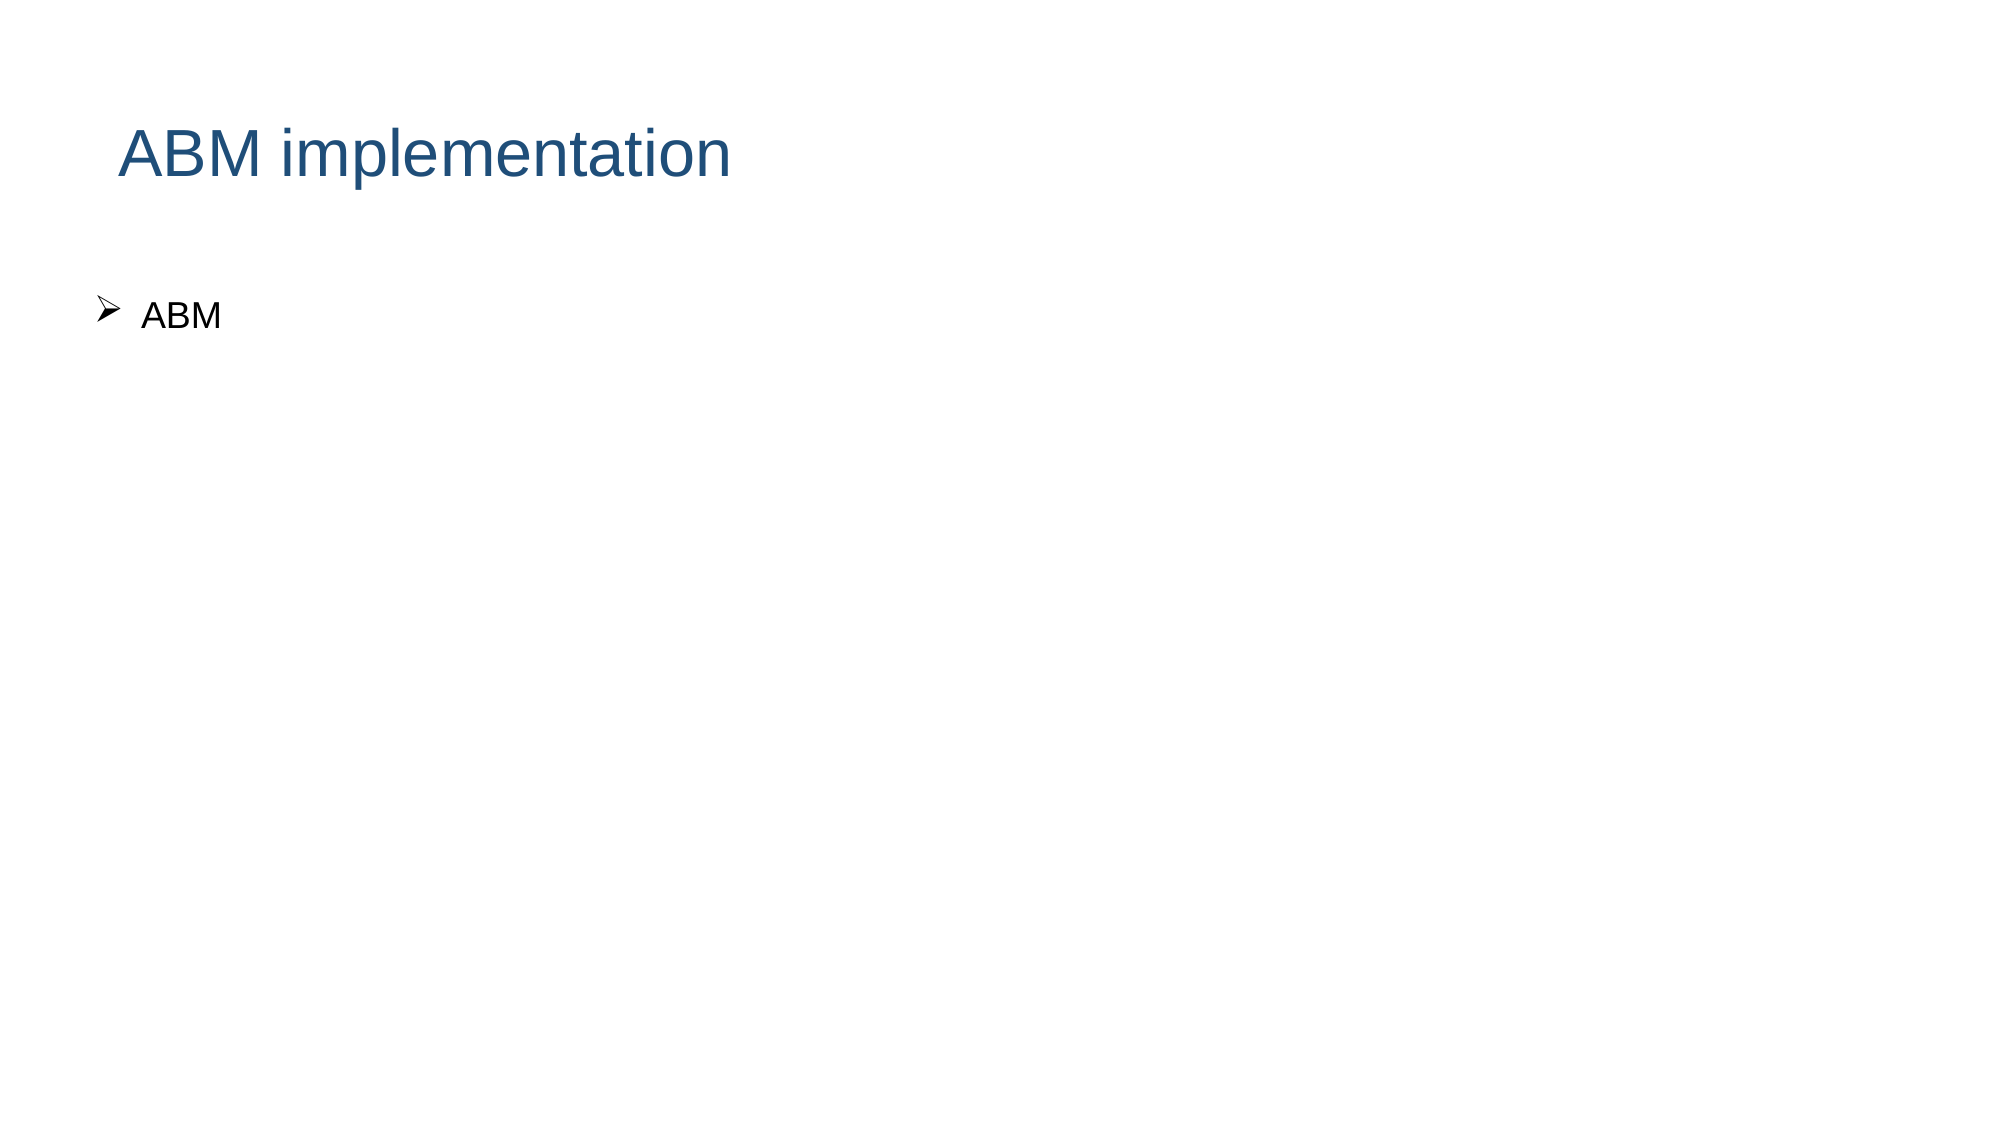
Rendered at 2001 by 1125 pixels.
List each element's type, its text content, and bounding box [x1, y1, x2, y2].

title ABM implementation [103, 64, 1764, 247]
text_box ABM [79, 261, 1930, 344]
